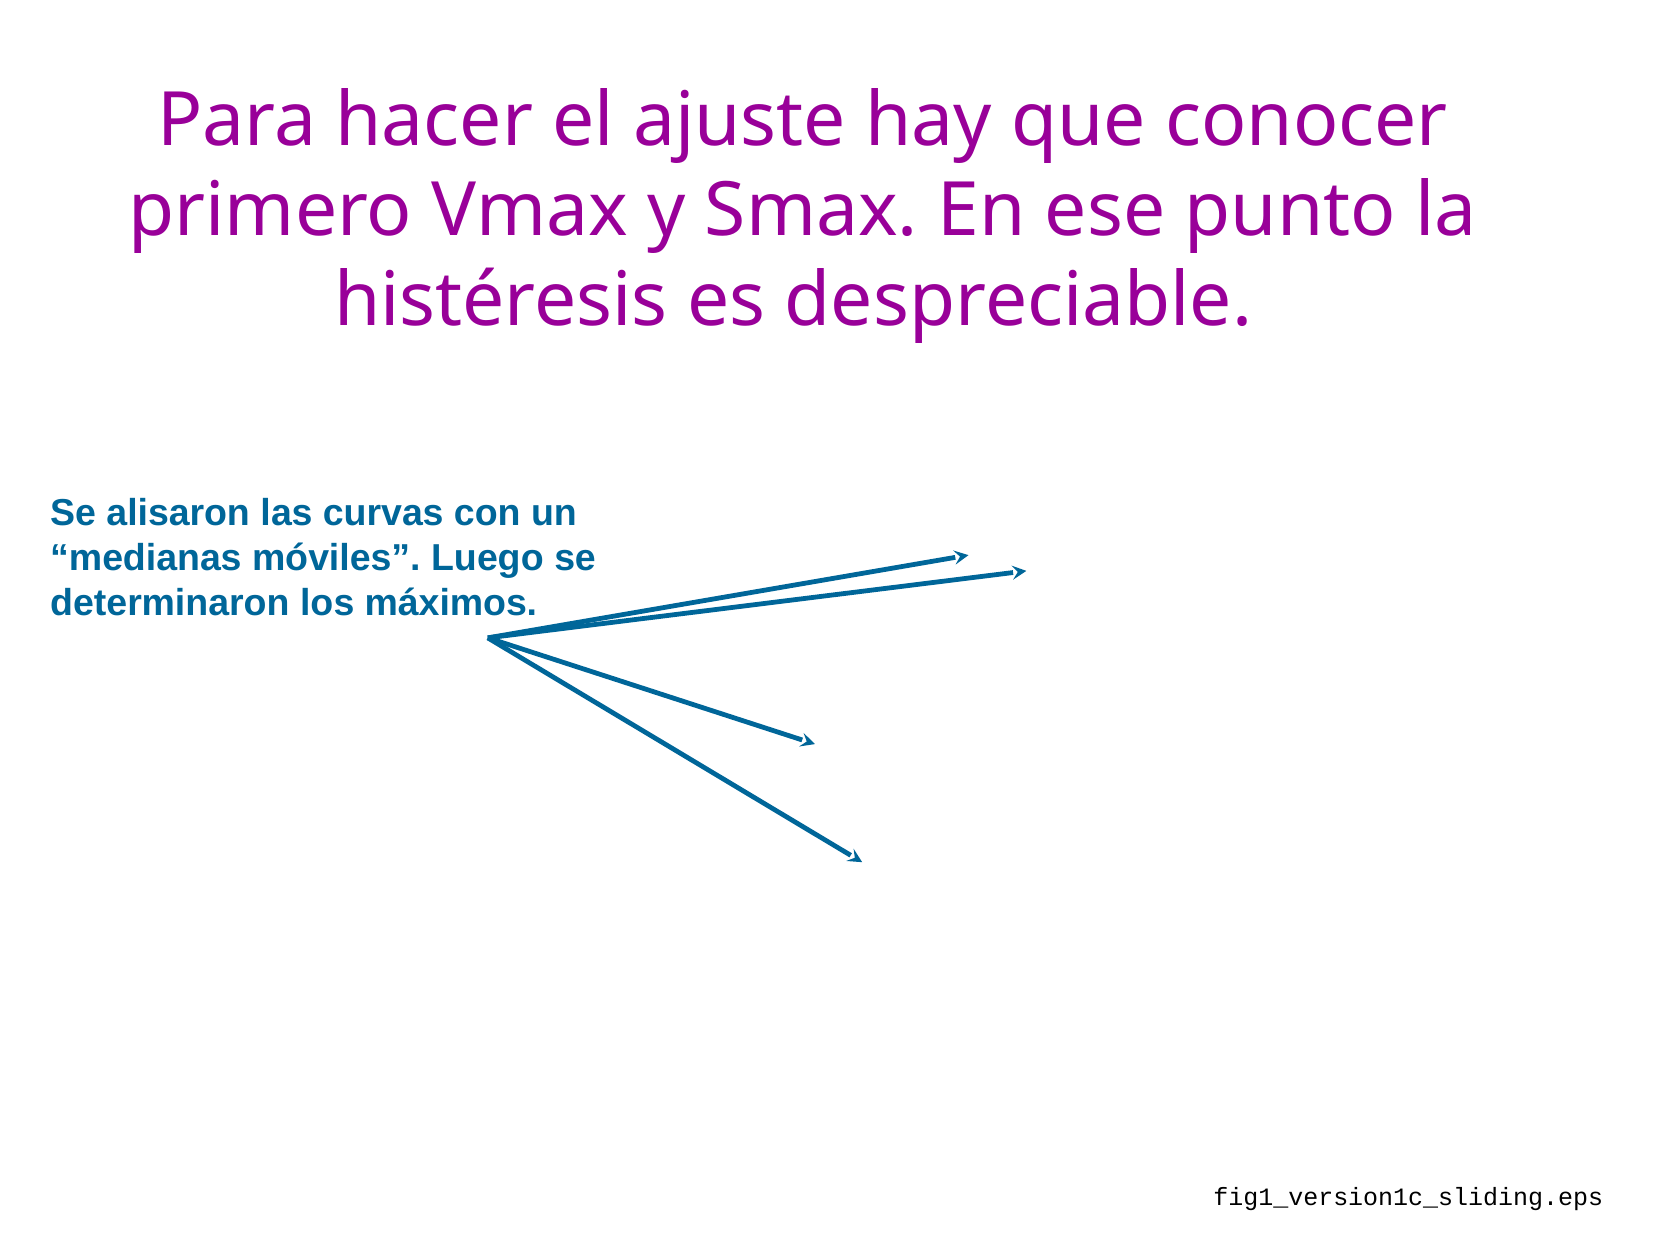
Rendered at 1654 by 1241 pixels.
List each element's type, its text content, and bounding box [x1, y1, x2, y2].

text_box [487, 554, 969, 570]
text_box Se alisaron las curvas con un “medianas móviles”. Luego se determinaron los máximos. [35, 480, 502, 804]
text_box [487, 647, 863, 863]
text_box fig1_version1c_sliding.eps [1169, 1173, 1618, 1217]
picture [507, 385, 1612, 1182]
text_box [487, 570, 1027, 639]
text_box Para hacer el ajuste hay que conocer primero Vmax y Smax. En ese punto la histéresis es despreciable. [23, 62, 1583, 369]
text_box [487, 646, 816, 745]
